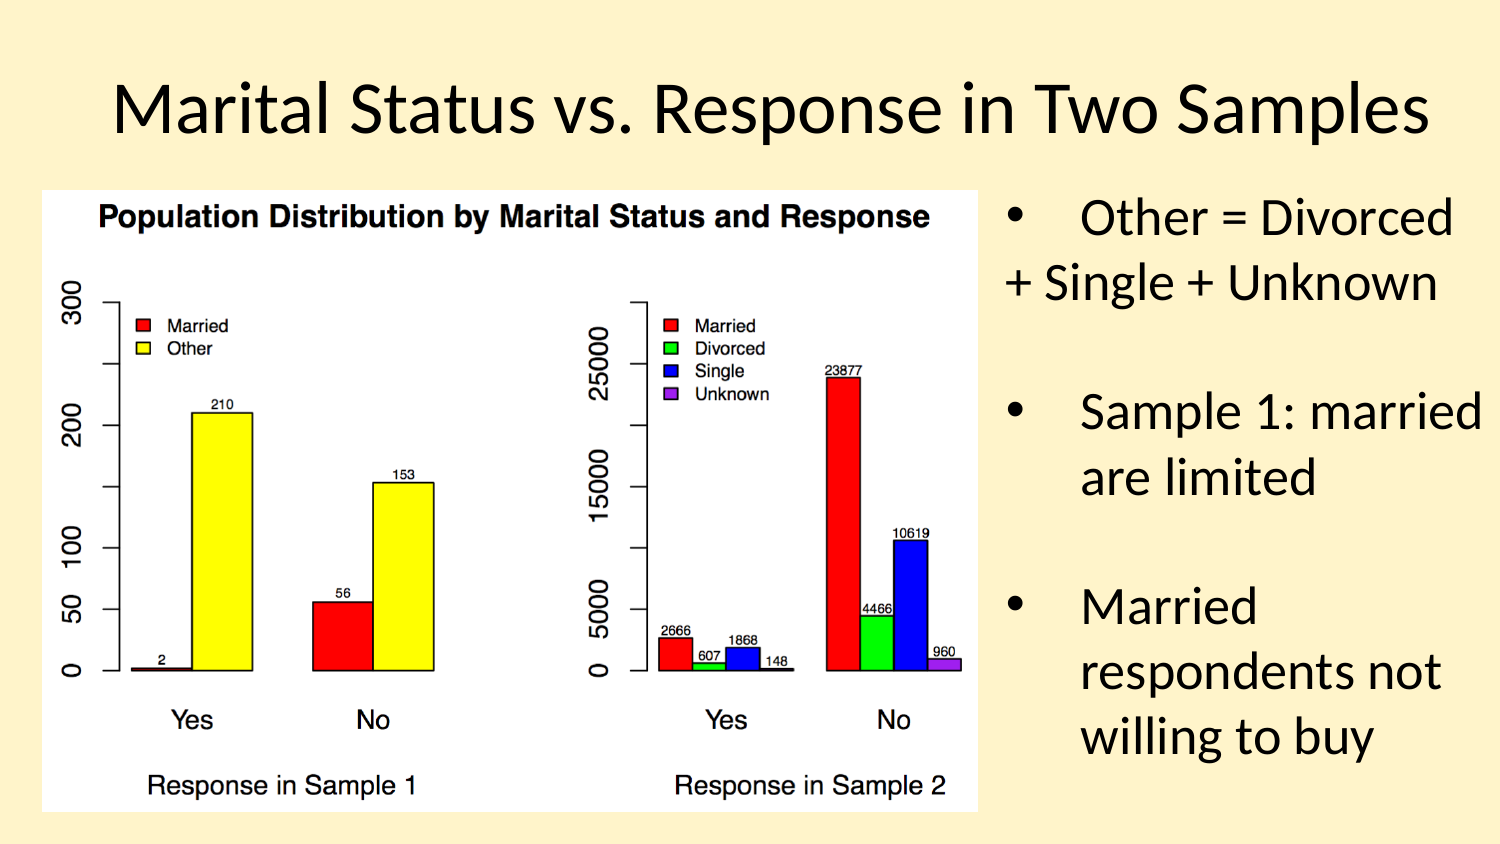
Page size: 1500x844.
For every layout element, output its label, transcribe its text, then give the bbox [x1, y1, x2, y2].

title Marital Status vs. Response in Two Samples [42, 33, 1500, 175]
text_box Other = Divorced + Single + Unknown Sample 1: married are limited Married respondents not willing to buy [991, 173, 1500, 818]
picture [42, 190, 978, 812]
